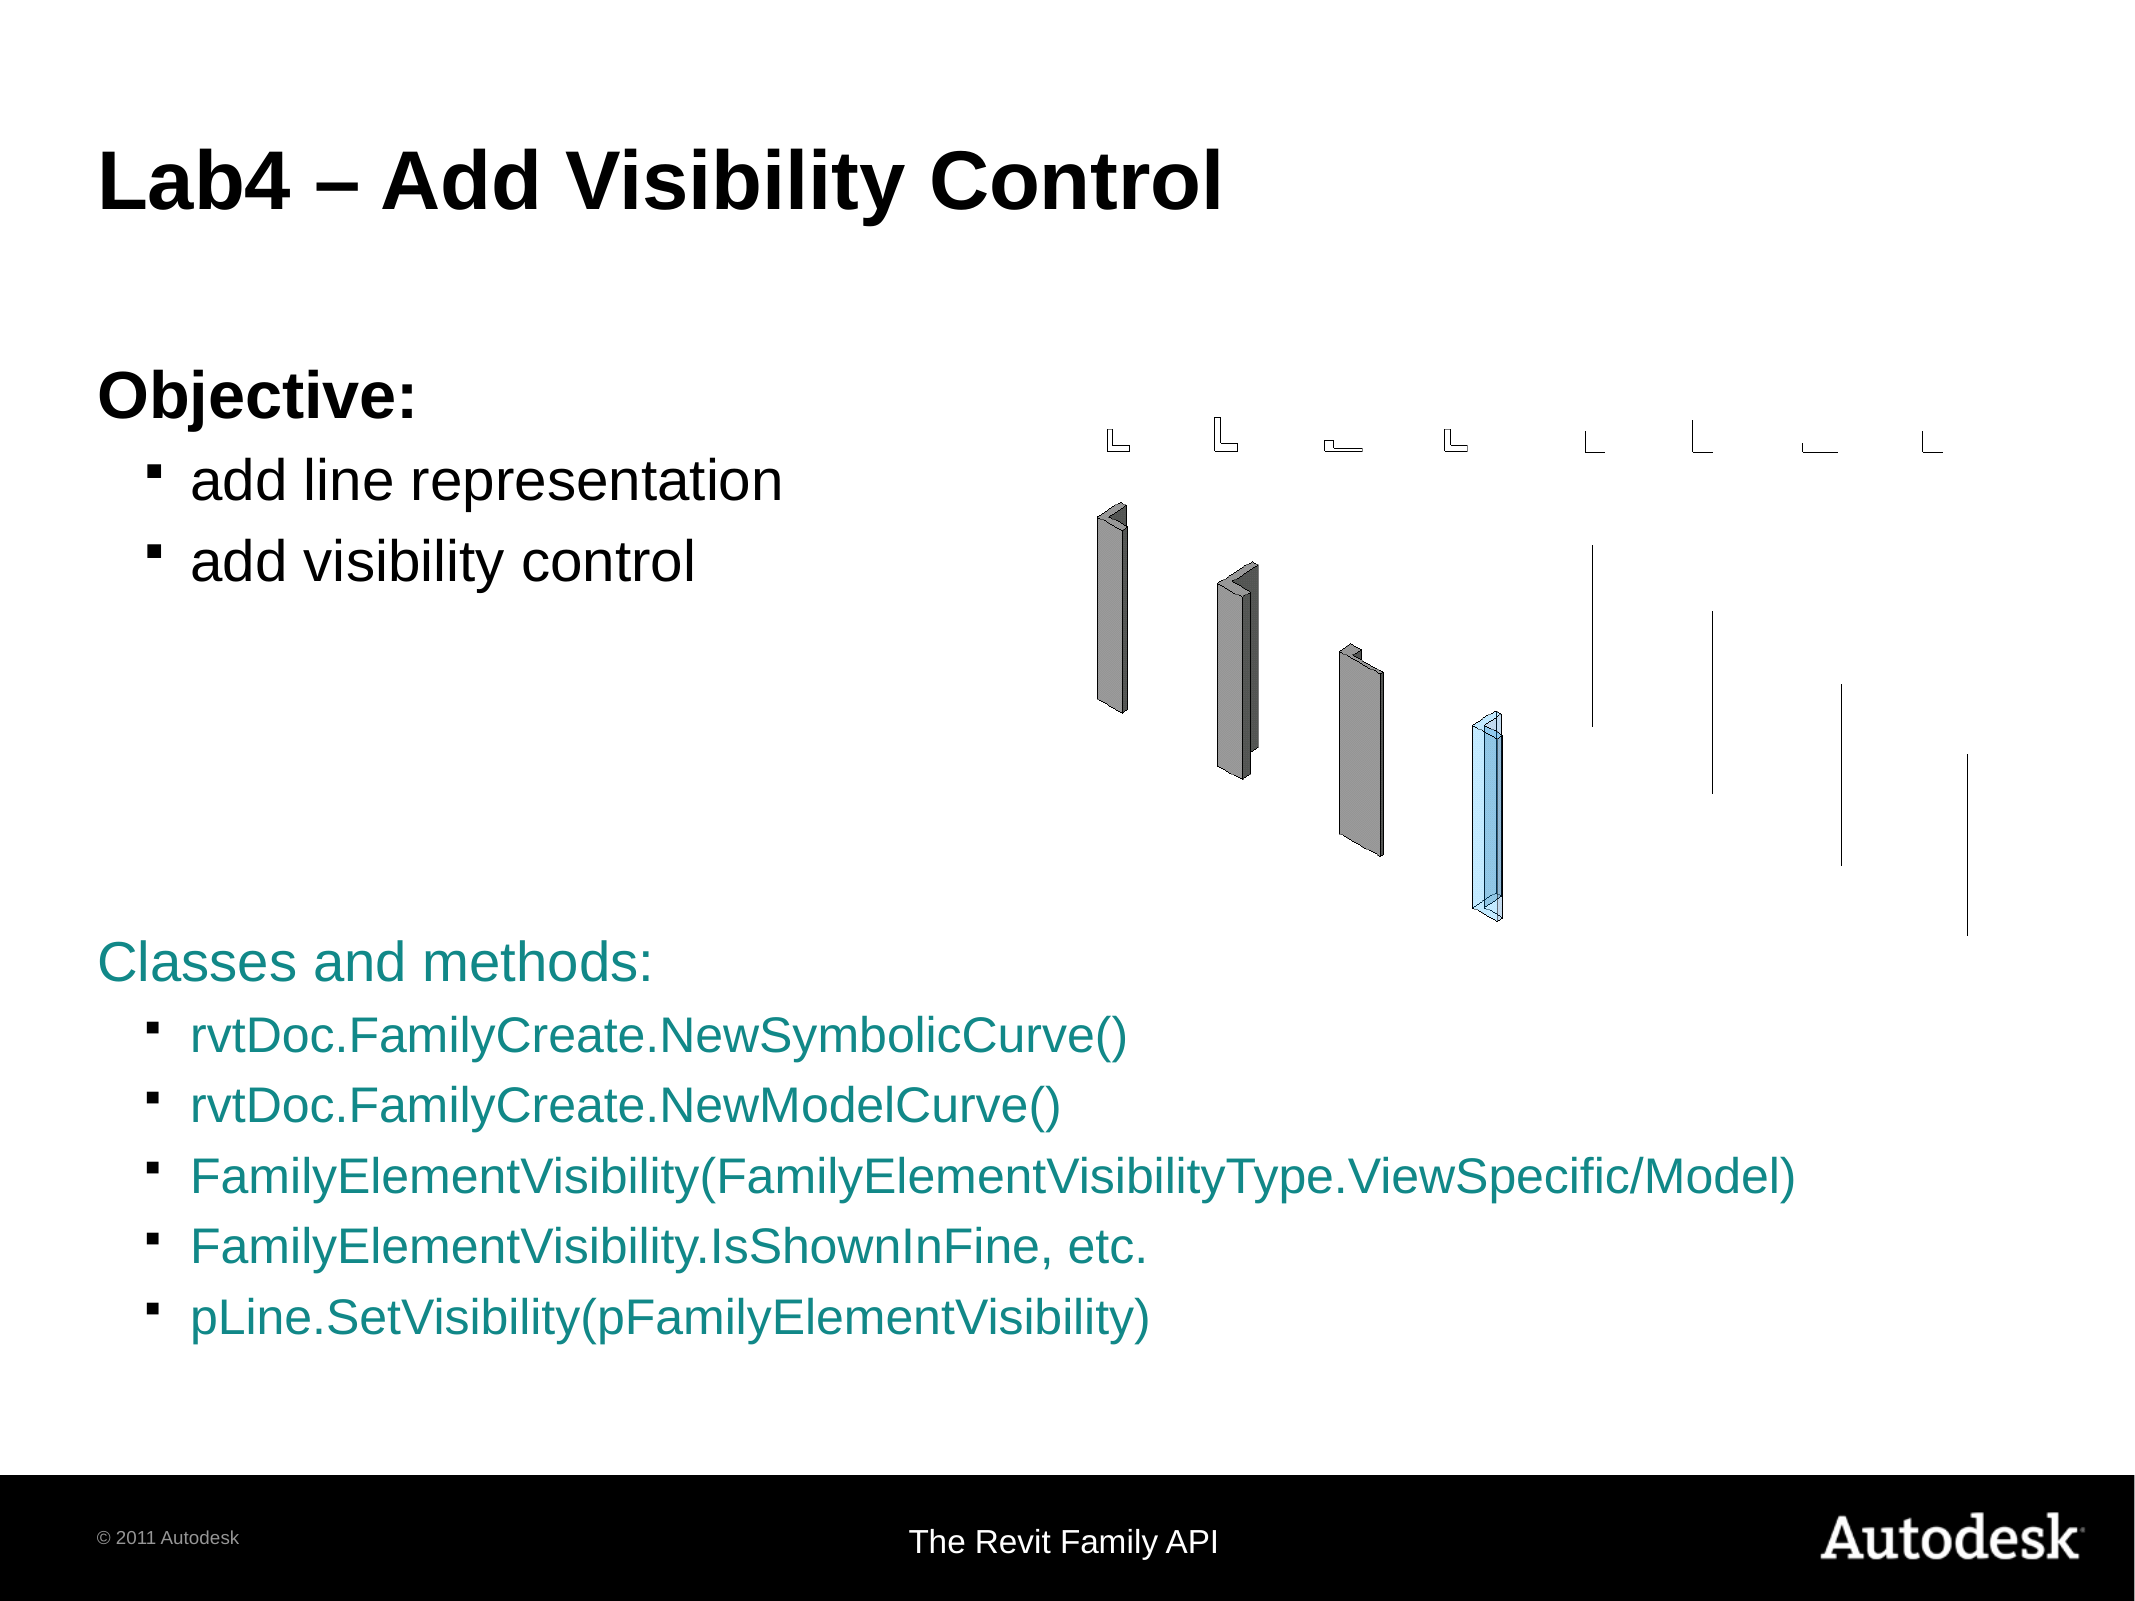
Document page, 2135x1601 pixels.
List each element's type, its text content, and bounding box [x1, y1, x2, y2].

list Objective: add line representation add visibility control Classes and methods: rvtDoc.FamilyCreate.NewSymbolicCurve() rvtDoc.FamilyCreate.NewModelCurve() FamilyElementVisibility(FamilyElementVisibilityType.ViewSpecific/Model) FamilyElementVisibility.IsShownInFine, etc. pLine.SetVisibility(pFamilyElementVisibility) [96, 351, 2028, 1452]
picture [0, 1475, 2135, 1601]
title Lab4 – Add Visibility Control [96, 59, 2028, 293]
picture [1079, 400, 2005, 970]
